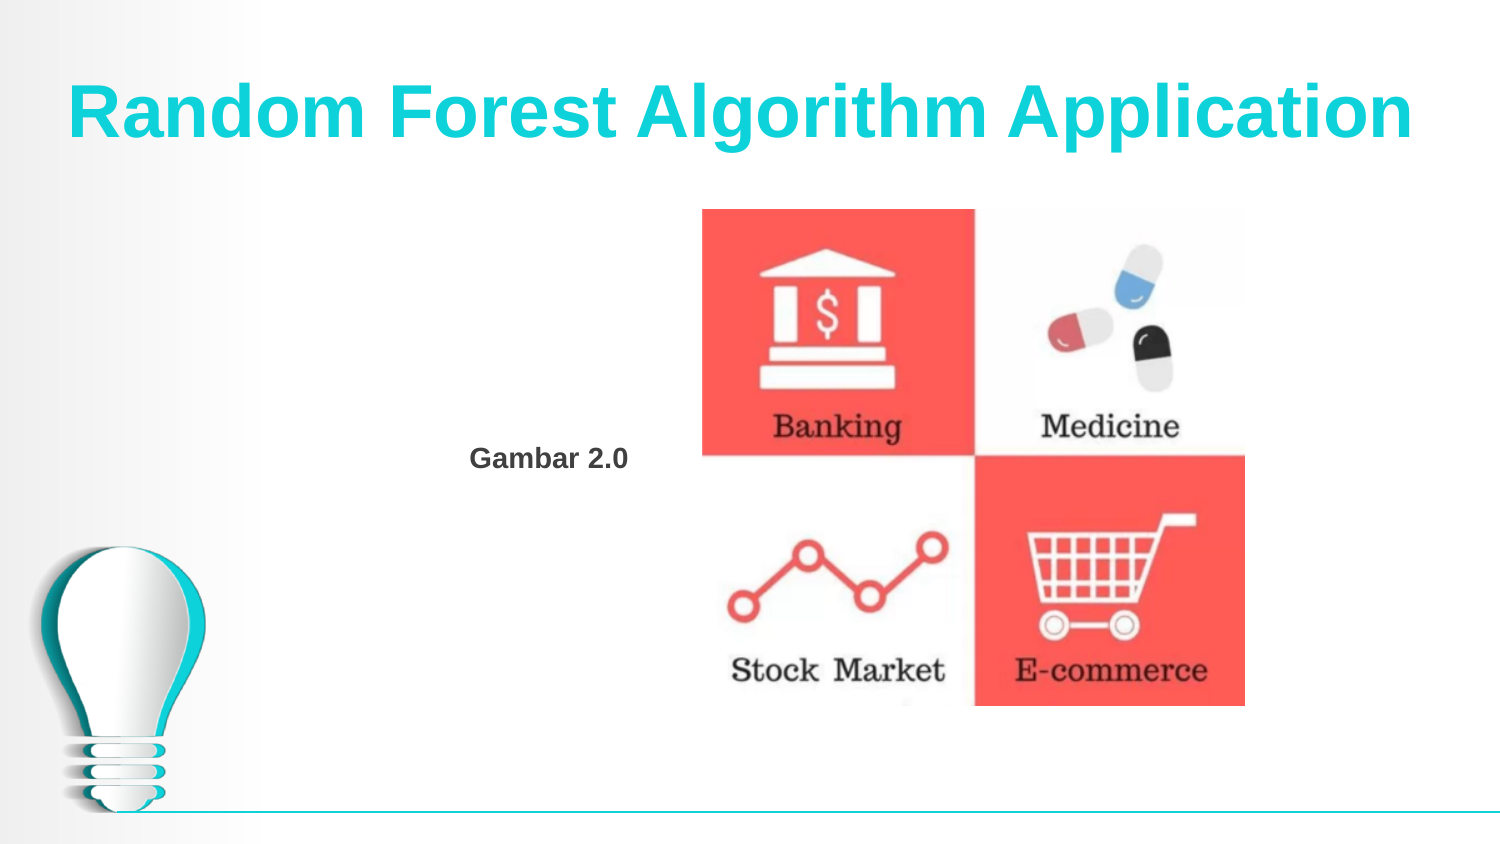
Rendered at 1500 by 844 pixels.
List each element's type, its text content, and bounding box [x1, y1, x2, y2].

text_box Gambar 2.0 [454, 431, 668, 482]
picture [27, 546, 206, 813]
picture [702, 208, 1246, 706]
title Random Forest Algorithm Application [53, 43, 1453, 172]
